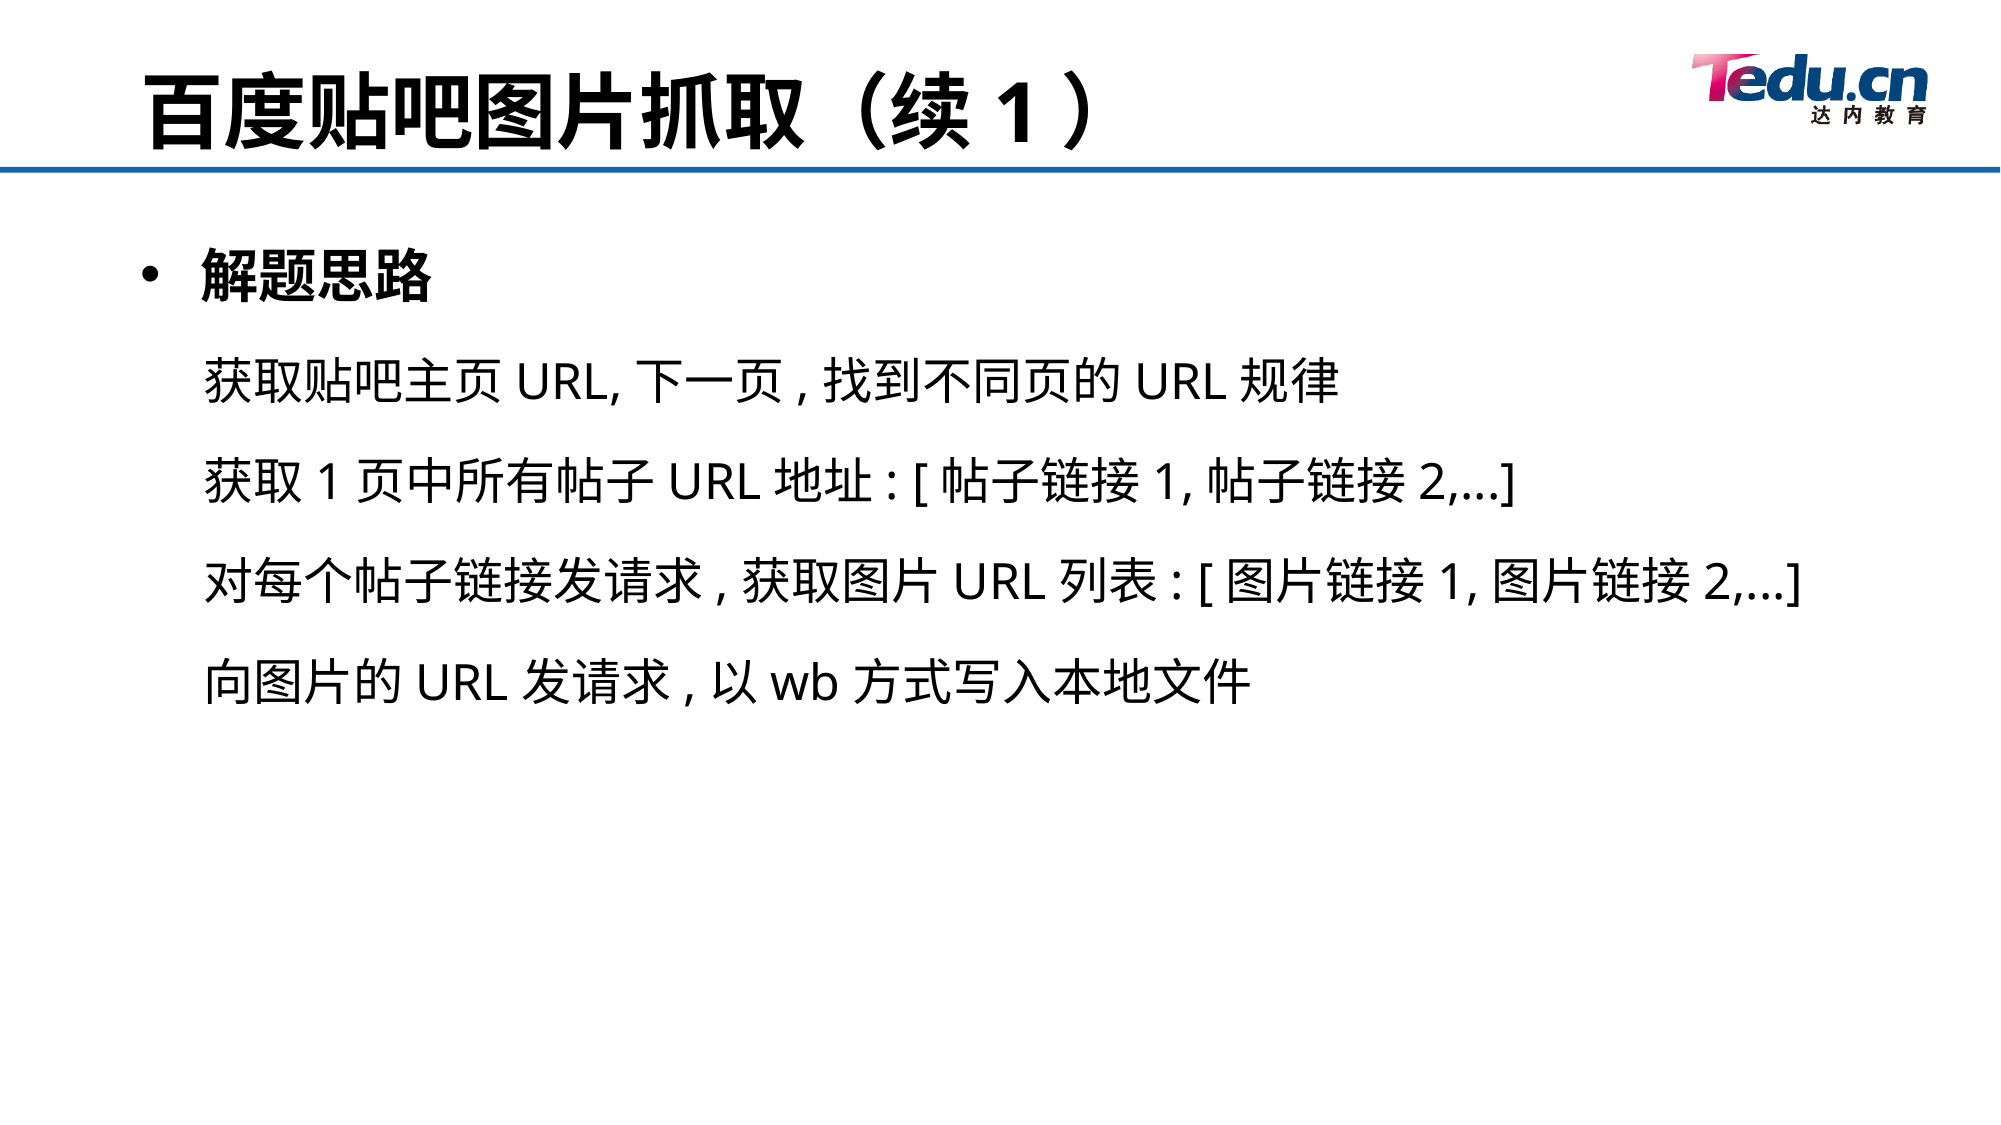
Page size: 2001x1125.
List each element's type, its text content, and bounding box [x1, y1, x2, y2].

list 百度贴吧图片抓取（续1） [125, 18, 1873, 150]
list 解题思路 获取贴吧主页URL,下一页,找到不同页的URL规律 获取1页中所有帖子URL地址: [帖子链接1,帖子链接2,...] 对每个帖子链接发请求,获取图片URL列表: [图片链接1,图片链接2,...] 向图片的URL发请求,以wb方式写入本地文件 [125, 196, 1875, 1059]
picture [1673, 7, 1945, 164]
